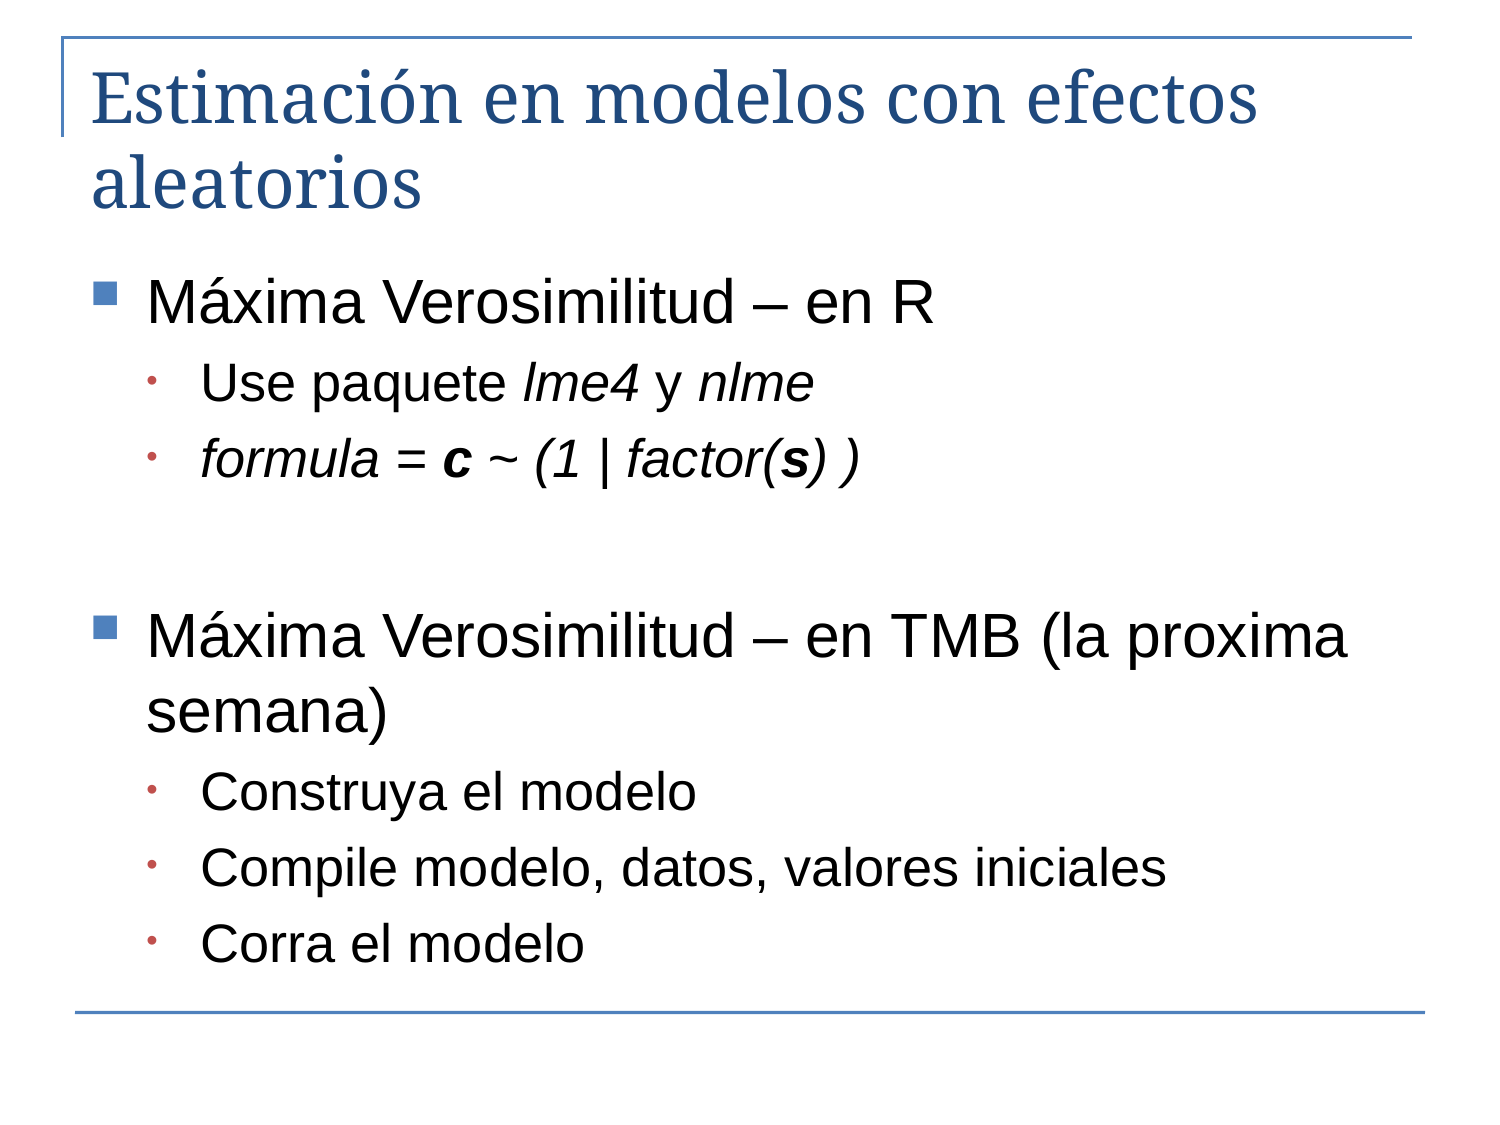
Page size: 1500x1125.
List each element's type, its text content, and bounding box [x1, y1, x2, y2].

list Máxima Verosimilitud – en R Use paquete lme4 y nlme formula = c ~ (1 | factor(s) ) Máxima Verosimilitud – en TMB (la proxima semana) Construya el modelo Compile modelo, datos, valores iniciales Corra el modelo [75, 254, 1425, 998]
title Estimación en modelos con efectos aleatorios [75, 45, 1425, 233]
